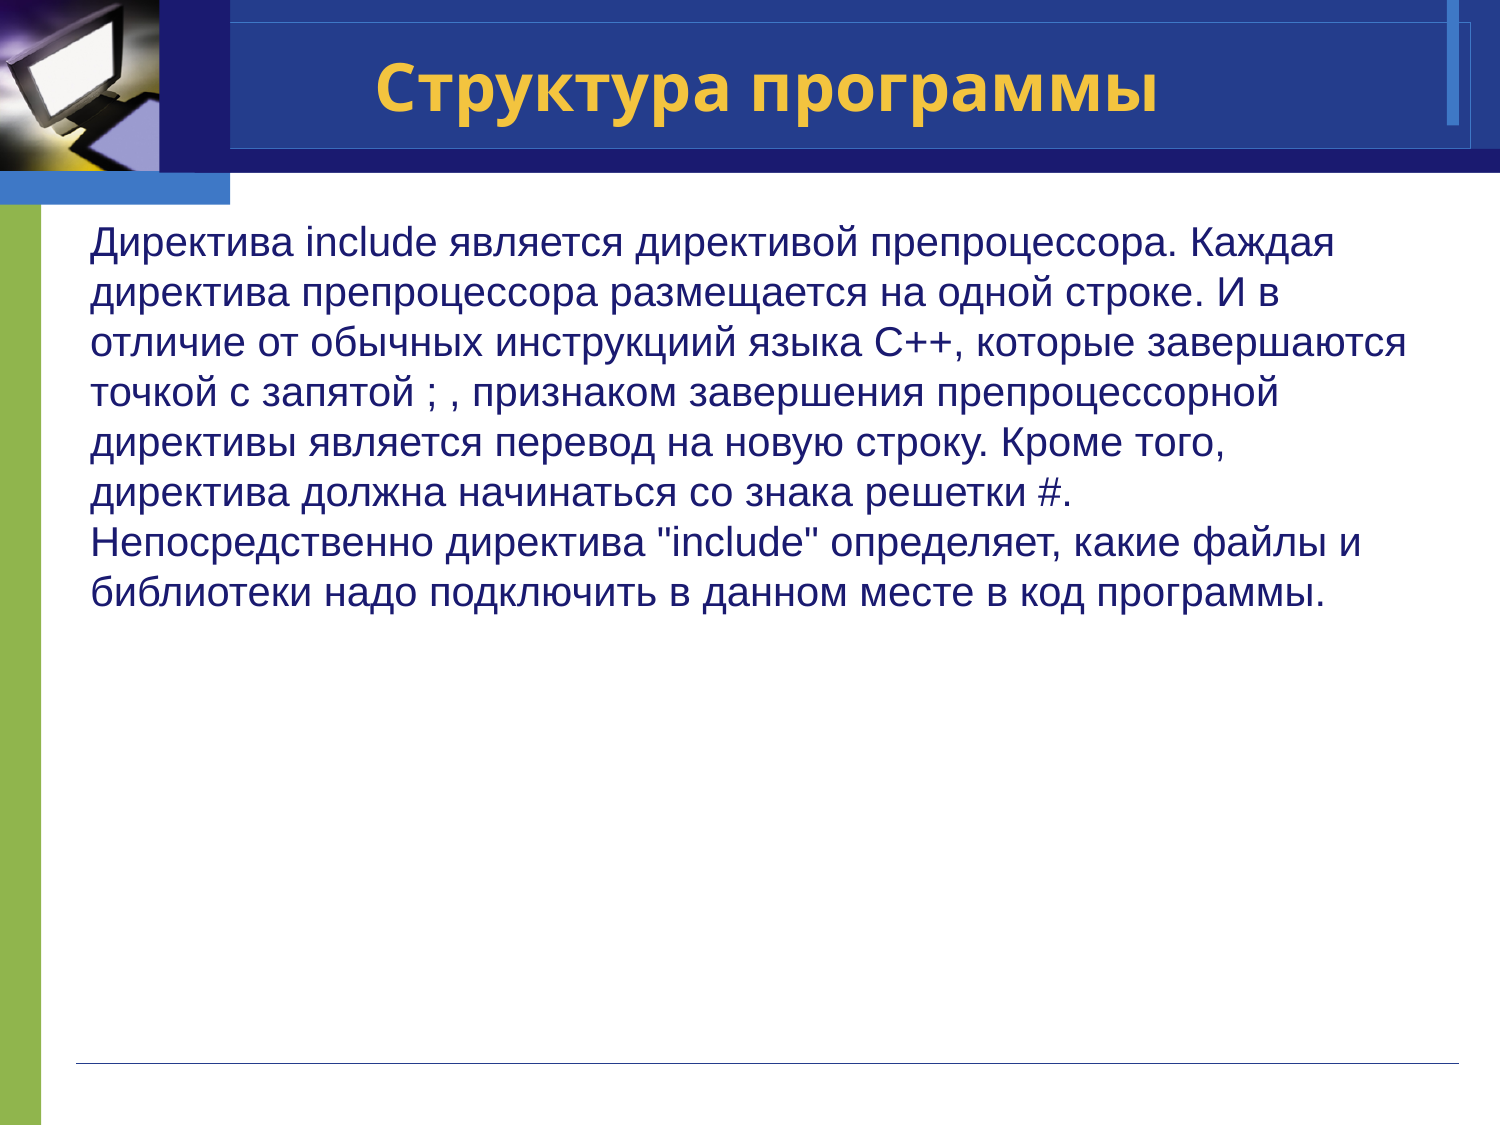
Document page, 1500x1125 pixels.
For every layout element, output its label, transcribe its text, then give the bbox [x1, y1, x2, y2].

picture [0, 0, 159, 171]
list Директива include является директивой препроцессора. Каждая директива препроцессора размещается на одной строке. И в отличие от обычных инструкциий языка C++, которые завершаются точкой с запятой ; , признаком завершения препроцессорной директивы является перевод на новую строку. Кроме того, директива должна начинаться со знака решетки #. Непосредственно директива "include" определяет, какие файлы и библиотеки надо подключить в данном месте в код программы. [74, 206, 1426, 1069]
title Структура программы [122, 38, 1413, 131]
